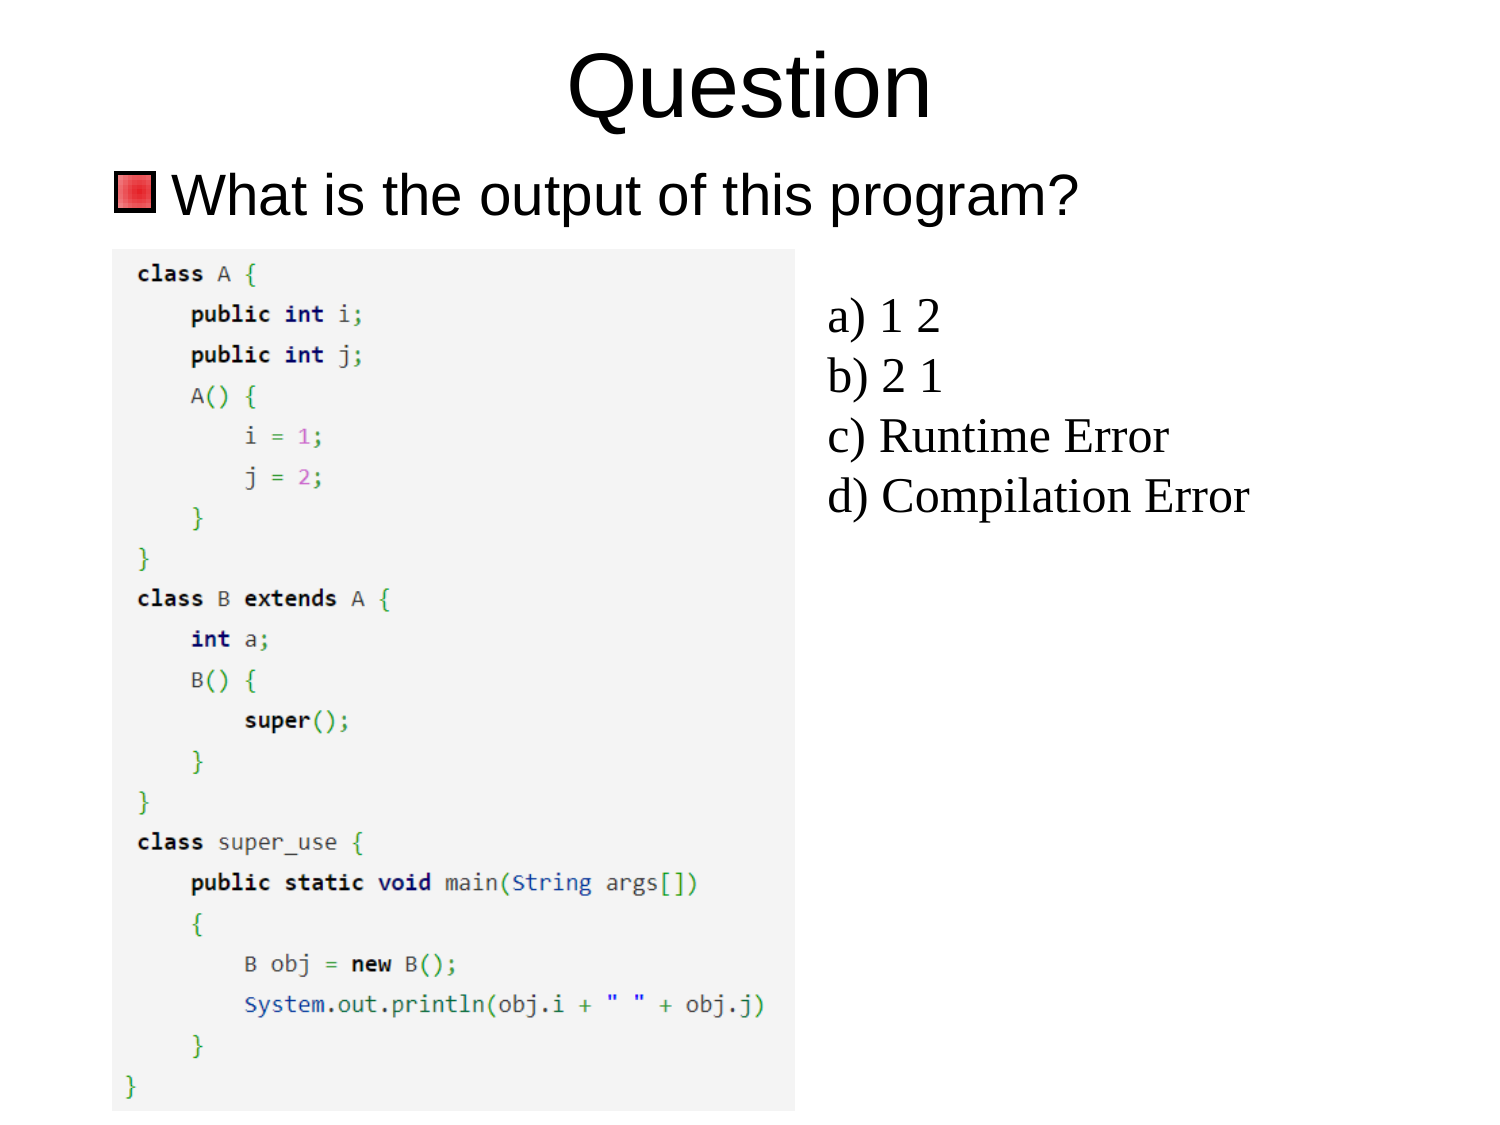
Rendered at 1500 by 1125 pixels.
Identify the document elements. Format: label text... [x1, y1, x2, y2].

title Question [112, 0, 1388, 175]
list What is the output of this program? [99, 149, 1375, 825]
picture [112, 249, 795, 1111]
picture [114, 171, 156, 213]
text_box a) 1 2 b) 2 1 c) Runtime Error d) Compilation Error [812, 274, 1313, 530]
